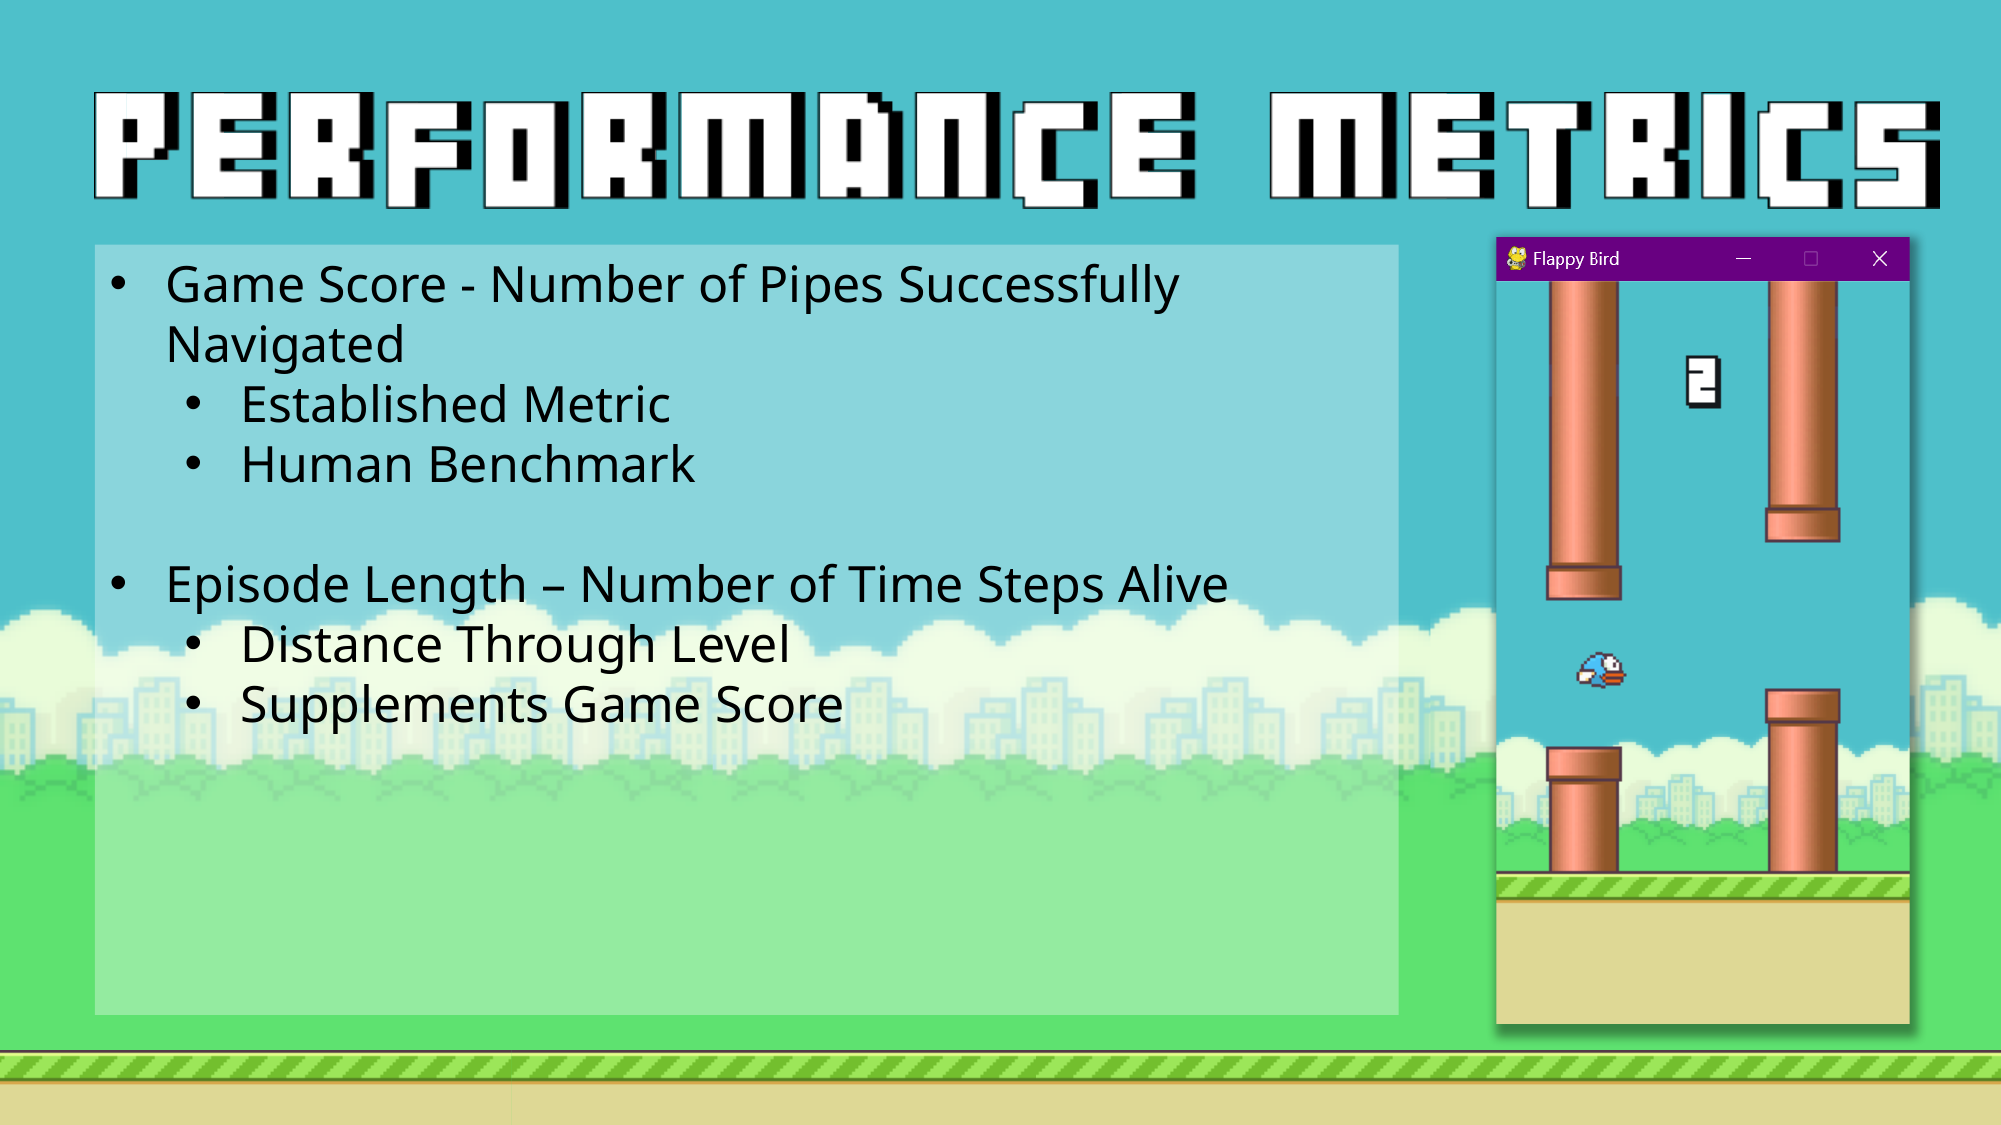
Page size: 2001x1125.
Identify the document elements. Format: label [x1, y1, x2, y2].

text_box [94, 91, 1940, 210]
text_box [0, 1049, 2000, 1125]
picture [0, 0, 2001, 1125]
